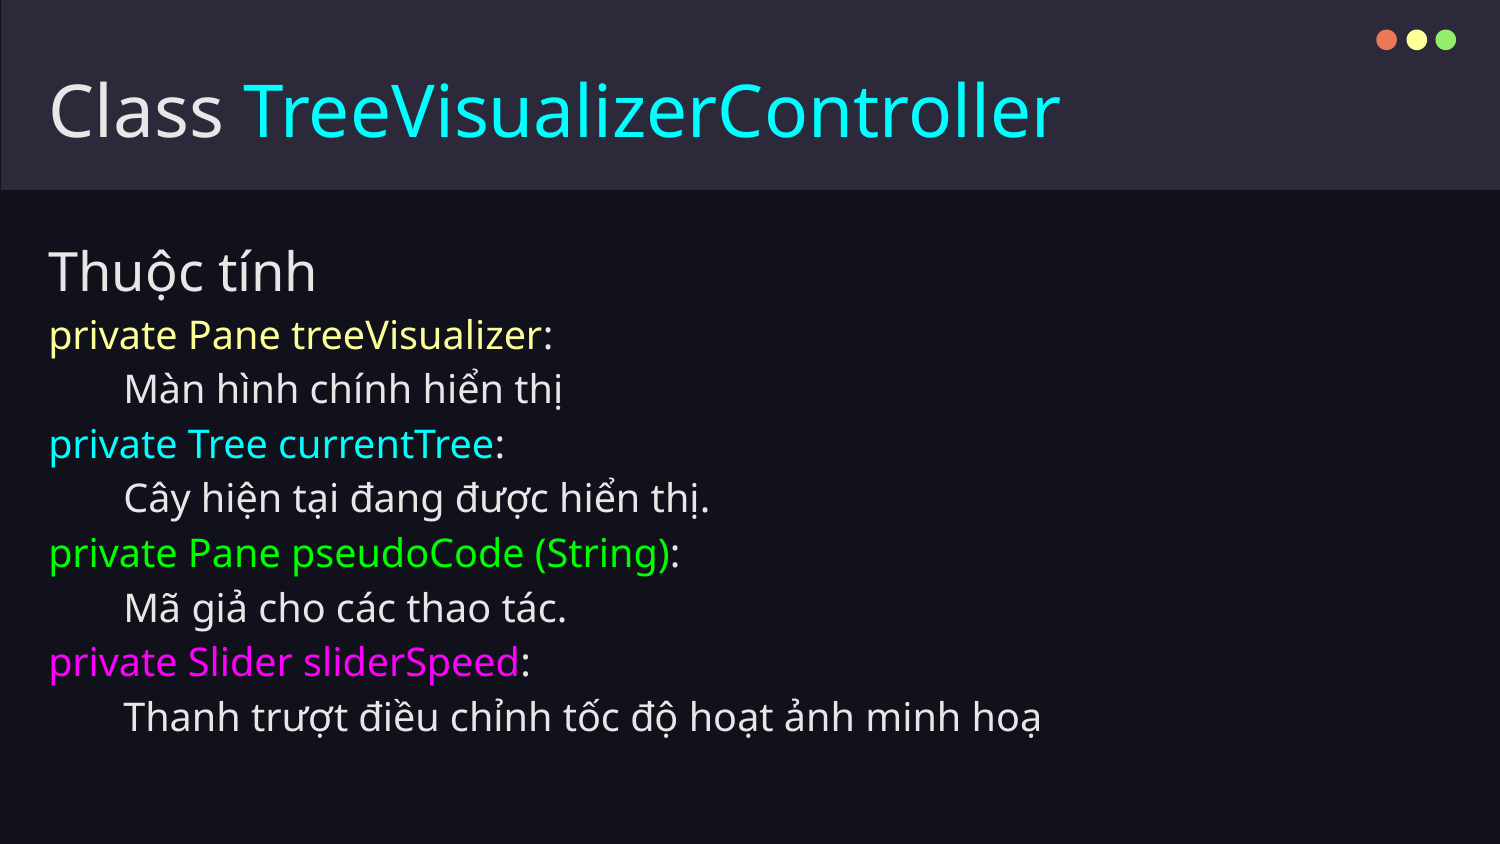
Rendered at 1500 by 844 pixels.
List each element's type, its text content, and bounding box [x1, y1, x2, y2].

list Thuộc tính private Pane treeVisualizer: Màn hình chính hiển thị private Tree currentTree: Cây hiện tại đang được hiển thị. private Pane pseudoCode (String): Mã giả cho các thao tác. private Slider sliderSpeed: Thanh trượt điều chỉnh tốc độ hoạt ảnh minh hoạ [33, 212, 1488, 743]
title Class TreeVisualizerController [33, 50, 1426, 254]
